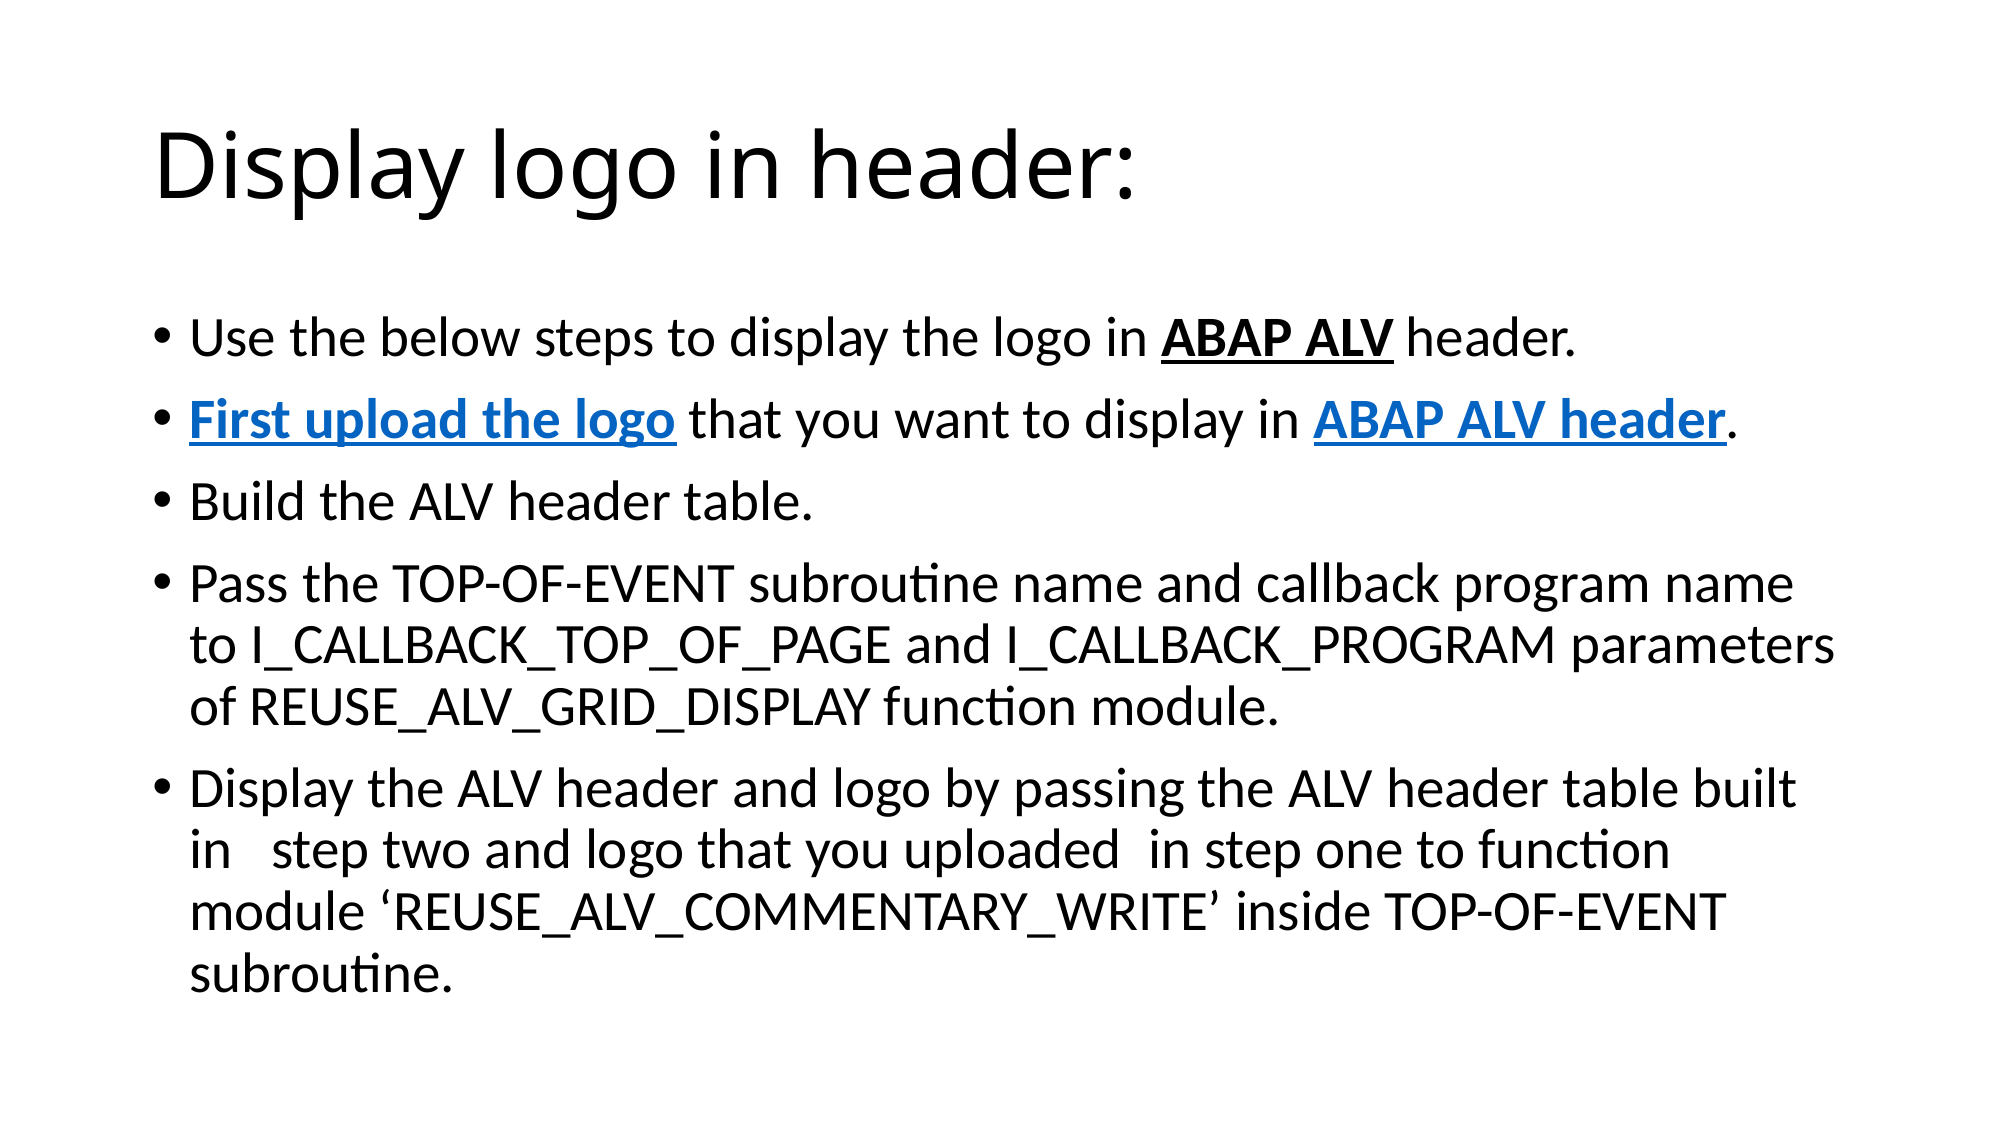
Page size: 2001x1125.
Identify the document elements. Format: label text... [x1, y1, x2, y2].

list Use the below steps to display the logo in ABAP ALV header. First upload the logo that you want to display in ABAP ALV header. Build the ALV header table. Pass the TOP-OF-EVENT subroutine name and callback program name to I_CALLBACK_TOP_OF_PAGE and I_CALLBACK_PROGRAM parameters of REUSE_ALV_GRID_DISPLAY function module. Display the ALV header and logo by passing the ALV header table built in step two and logo that you uploaded in step one to function module ‘REUSE_ALV_COMMENTARY_WRITE’ inside TOP-OF-EVENT subroutine. [137, 299, 1863, 1014]
title Display logo in header: [137, 59, 1863, 278]
